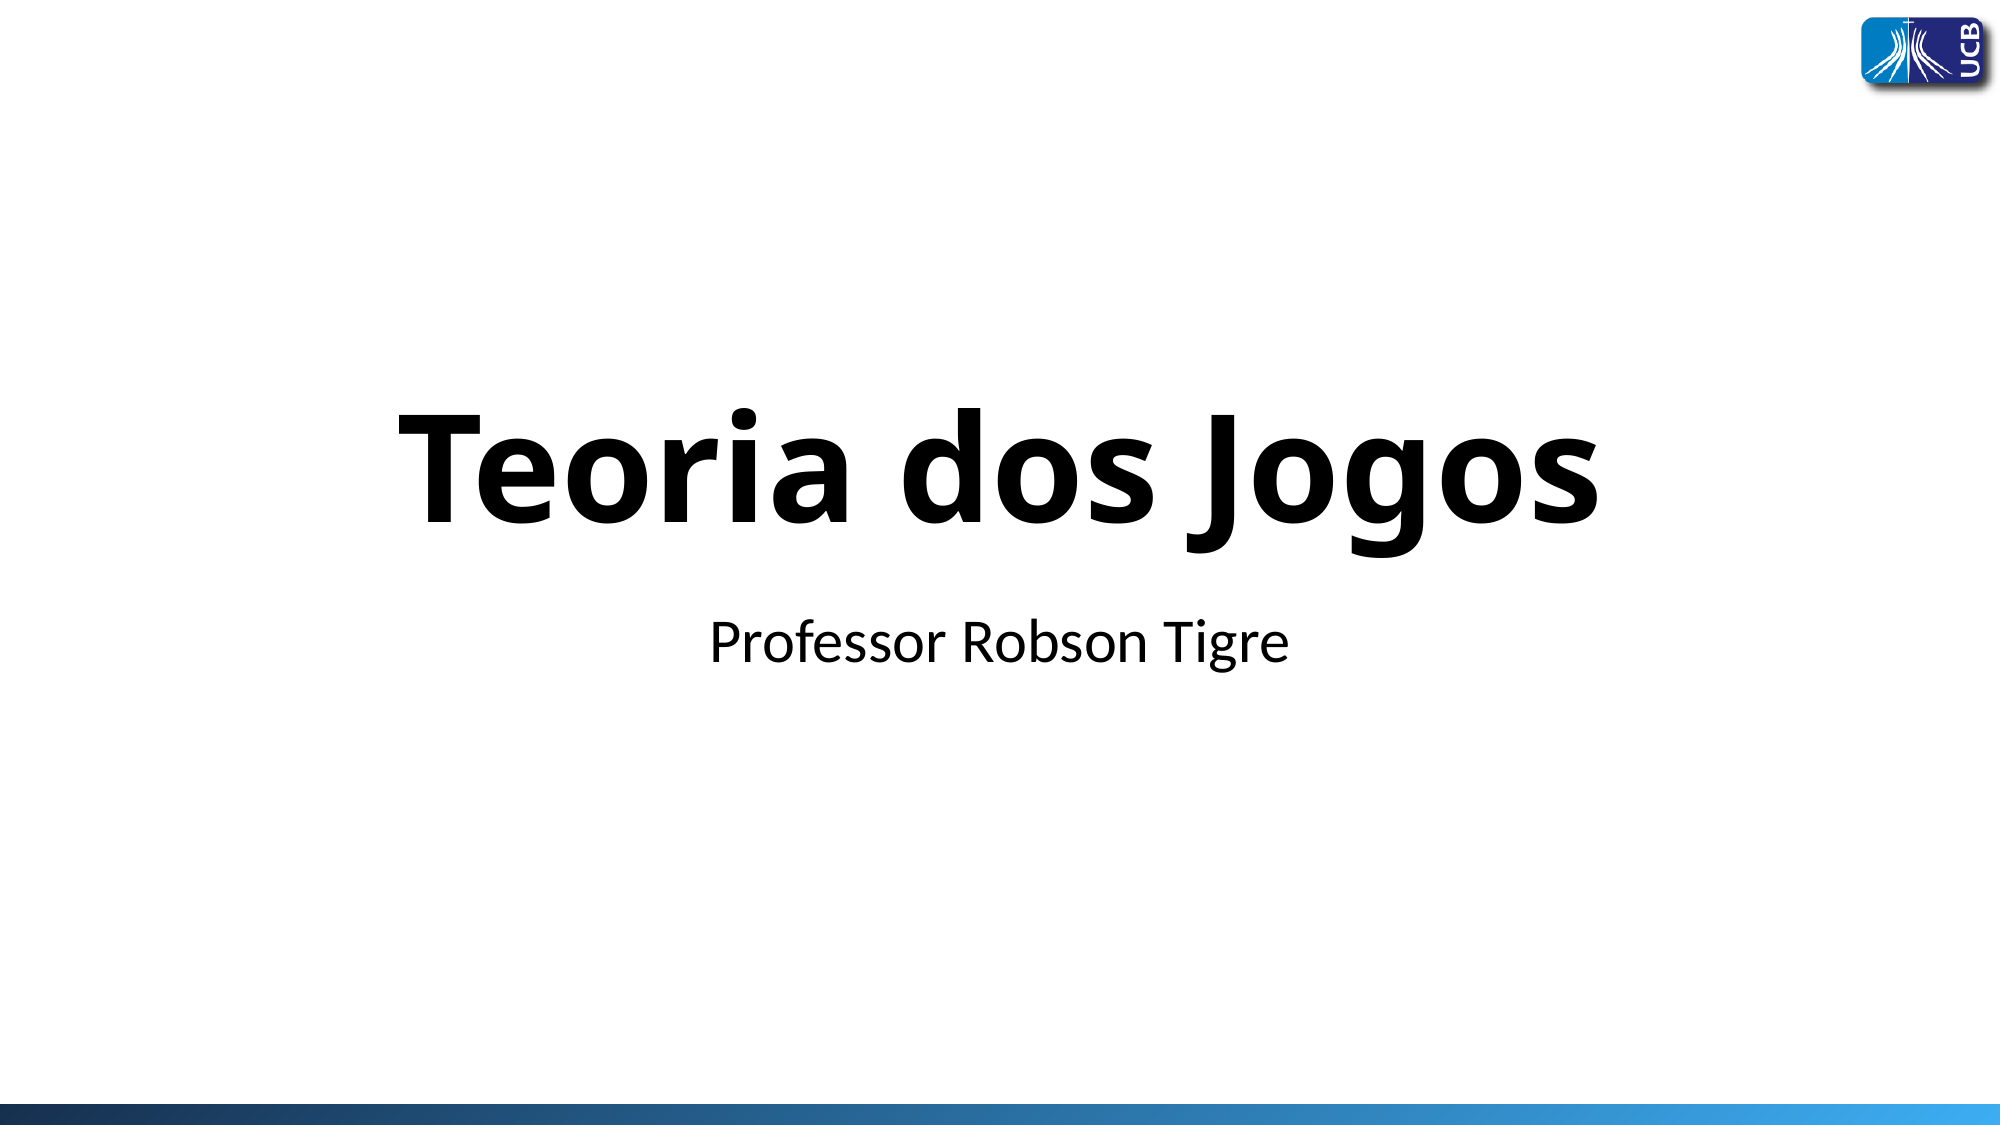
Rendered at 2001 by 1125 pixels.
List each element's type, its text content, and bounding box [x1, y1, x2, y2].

title Teoria dos Jogos [348, 224, 1652, 563]
picture [1857, 13, 2000, 100]
text_box Professor Robson Tigre [587, 592, 1413, 683]
